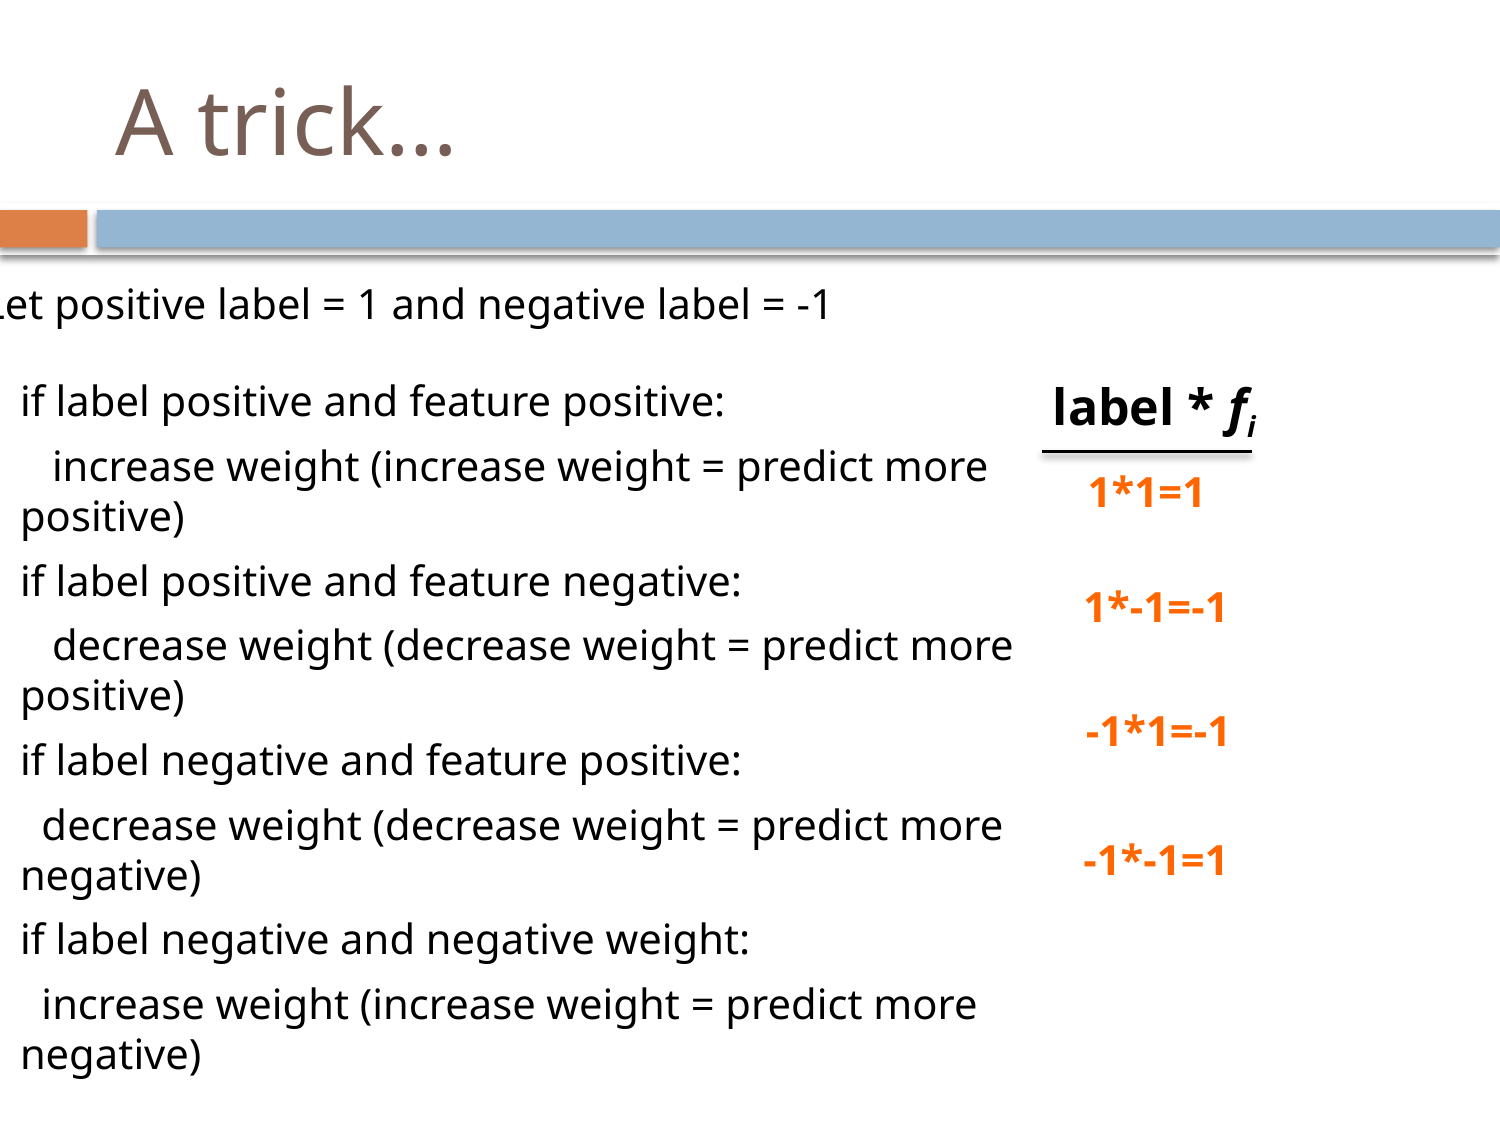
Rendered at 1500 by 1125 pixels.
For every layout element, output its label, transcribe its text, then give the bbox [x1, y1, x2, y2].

title A trick… [100, 37, 1438, 200]
text_box label * fi [1038, 367, 1271, 451]
text_box -1*-1=1 [1068, 826, 1244, 891]
list if label positive and feature positive: increase weight (increase weight = predict more positive) if label positive and feature negative: decrease weight (decrease weight = predict more positive) if label negative and feature positive: decrease weight (decrease weight = predict more negative) if label negative and negative weight: increase weight (increase weight = predict more negative) [5, 367, 1074, 887]
text_box Let positive label = 1 and negative label = -1 [0, 270, 850, 336]
text_box -1*1=-1 [1071, 696, 1247, 762]
text_box 1*-1=-1 [1068, 573, 1244, 639]
text_box 1*1=1 [1073, 463, 1222, 524]
